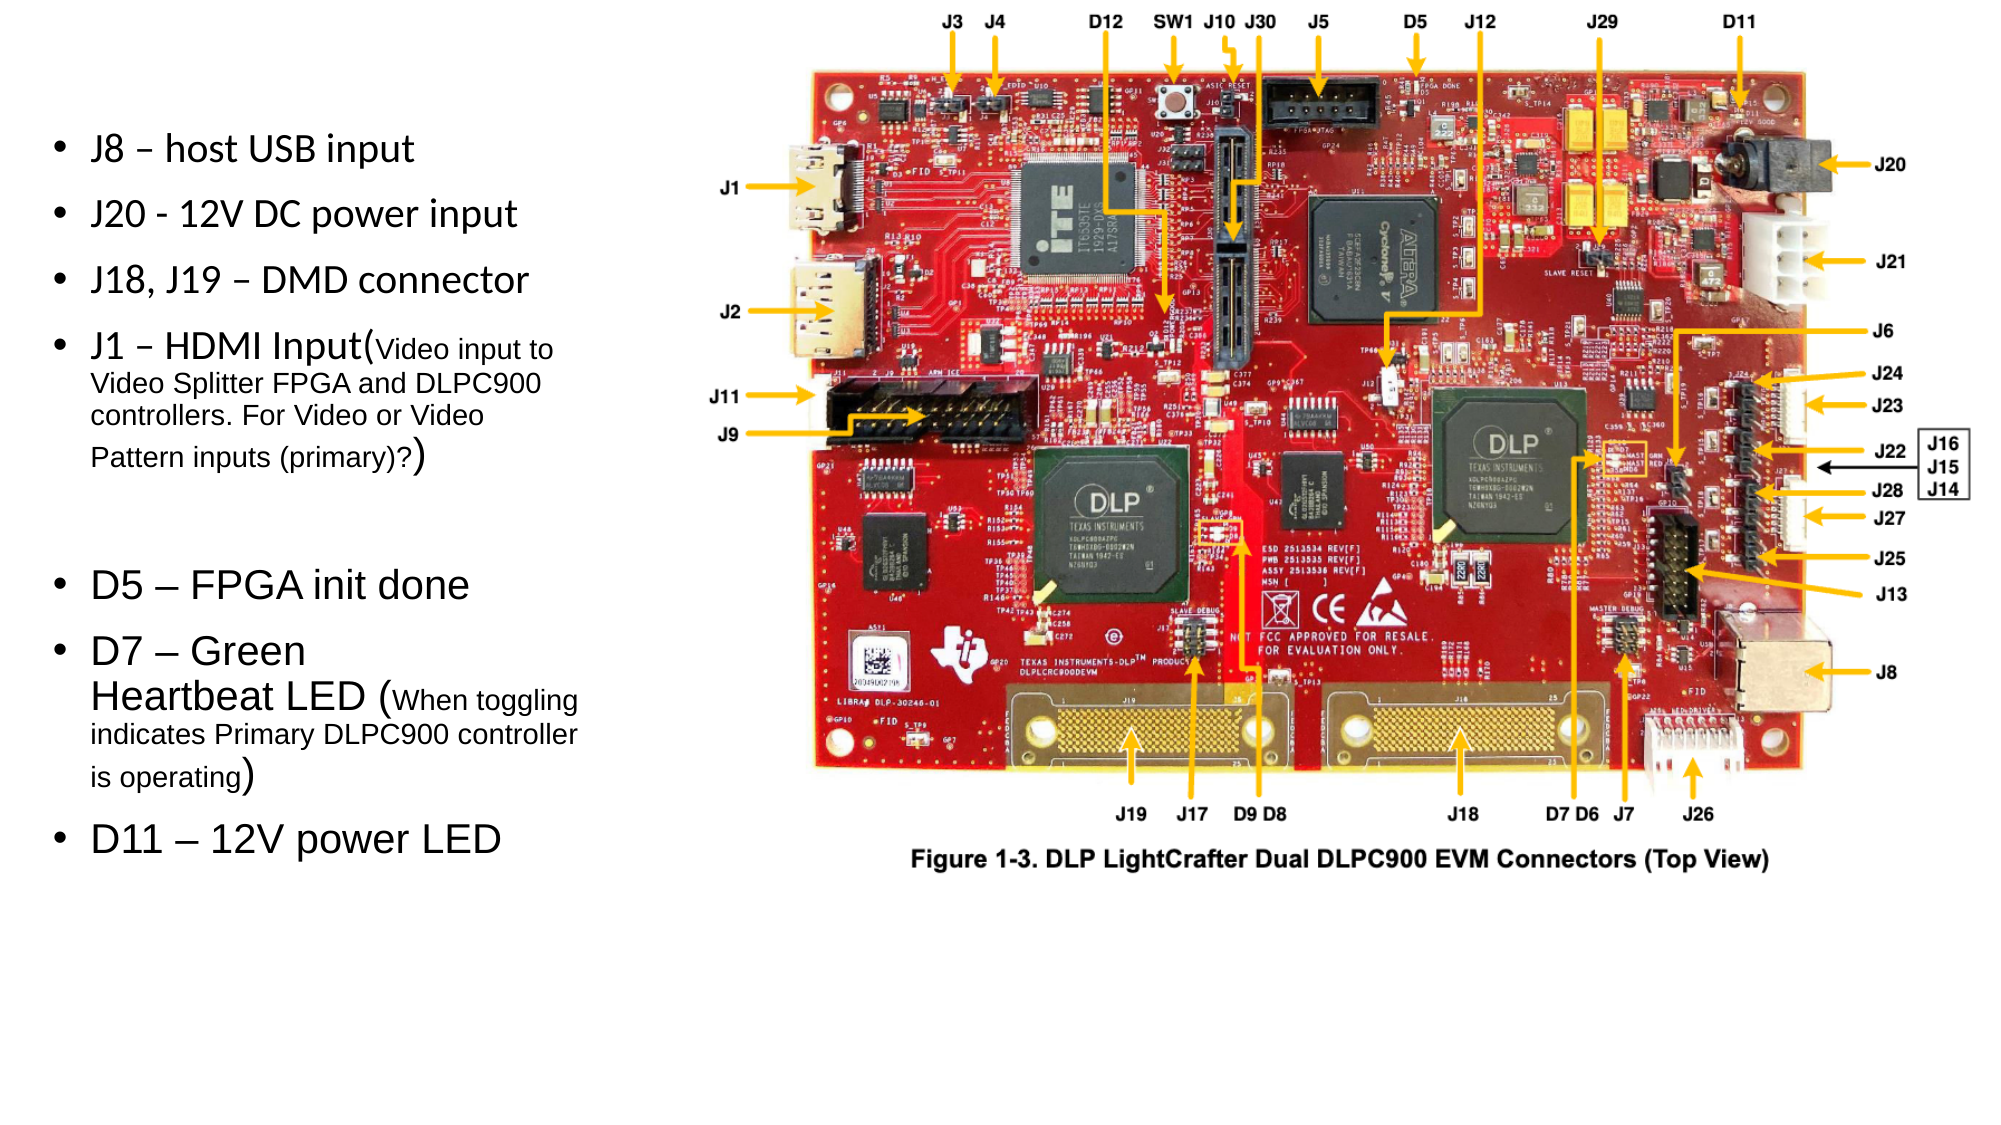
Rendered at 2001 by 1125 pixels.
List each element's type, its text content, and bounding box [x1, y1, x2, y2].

picture [672, 7, 2000, 882]
list J8 – host USB input J20 - 12V DC power input J18, J19 – DMD connector J1 – HDMI Input(Video input to Video Splitter FPGA and DLPC900 controllers. For Video or Video Pattern inputs (primary)?) D5 – FPGA init done D7 – Green Heartbeat LED (When toggling indicates Primary DLPC900 controller is operating) D11 – 12V power LED [37, 118, 613, 1038]
